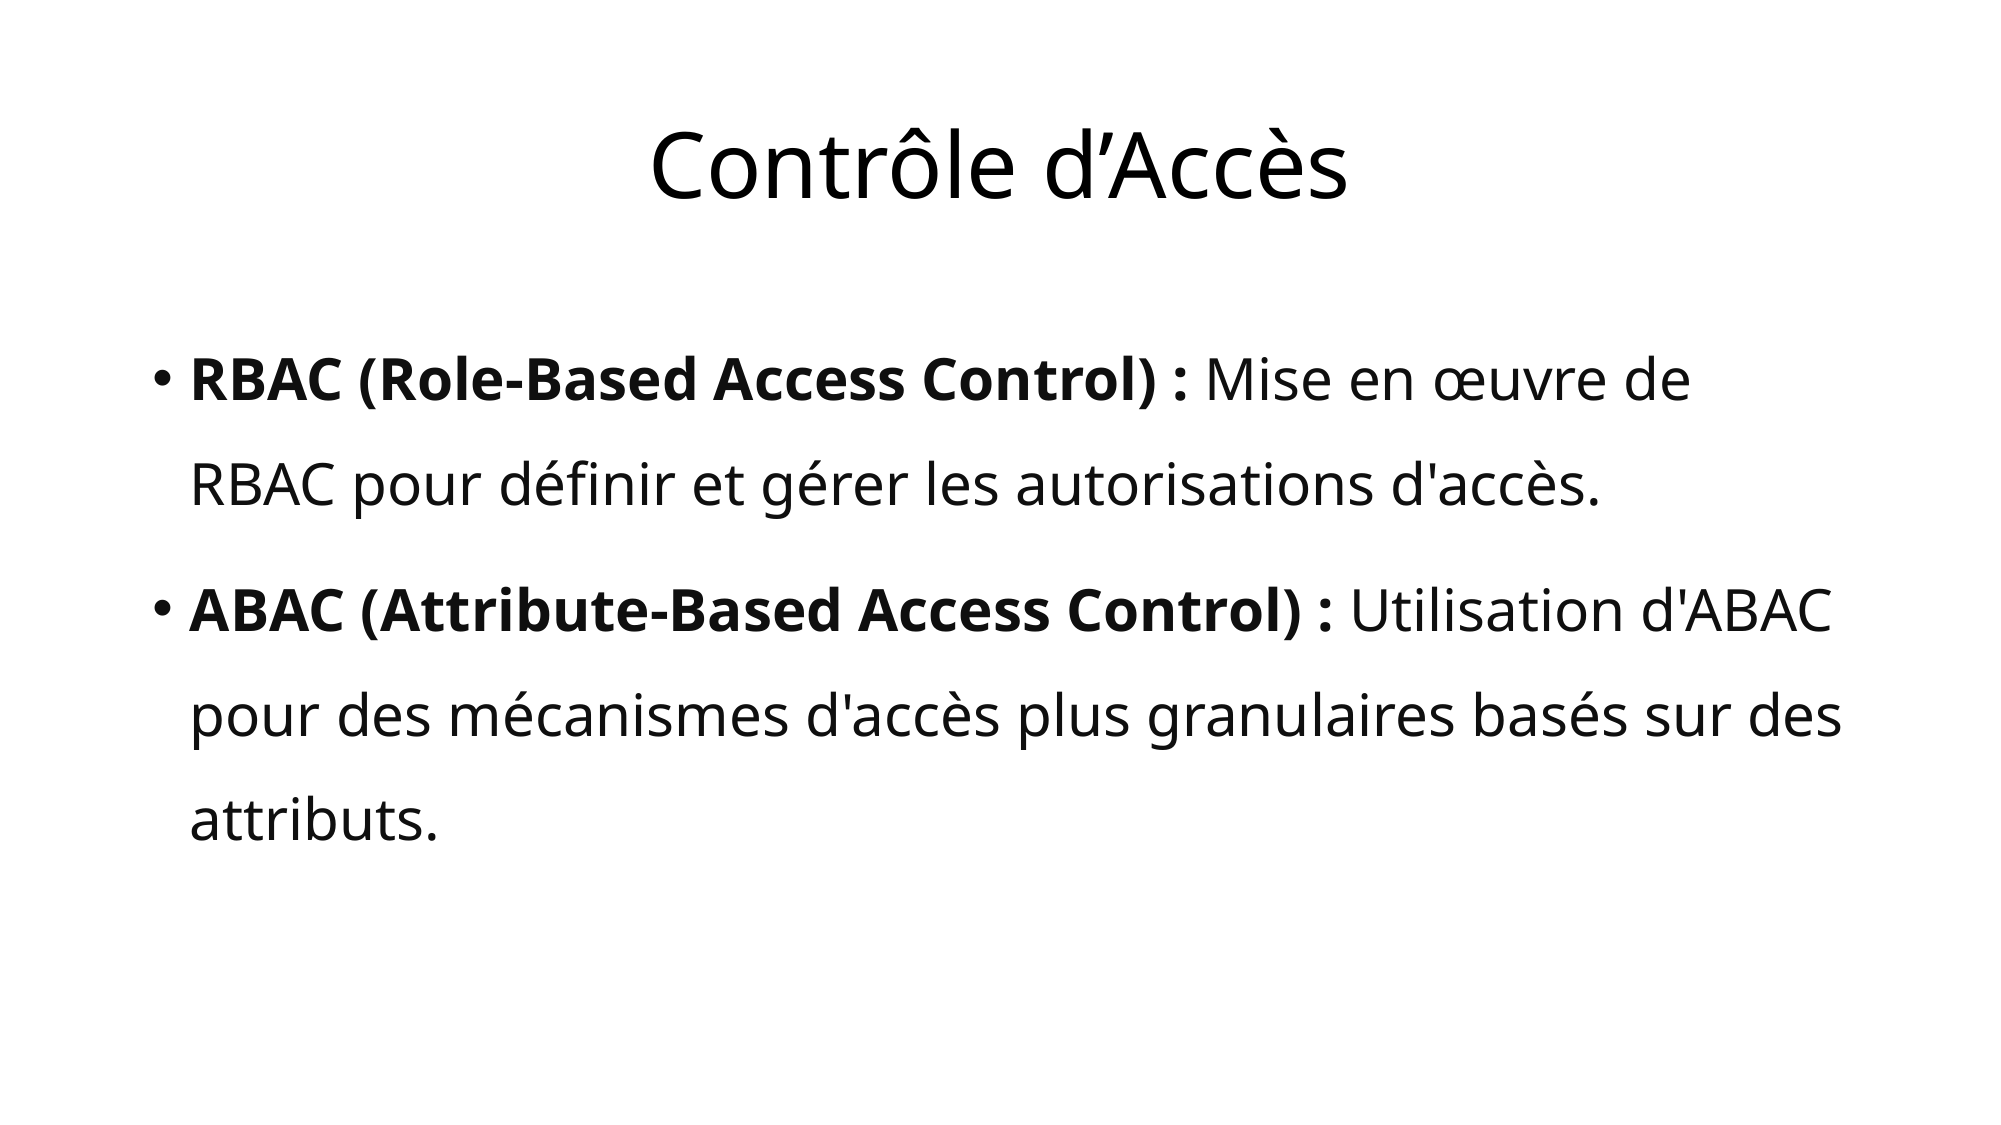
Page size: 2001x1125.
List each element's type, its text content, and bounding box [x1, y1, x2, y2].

title Contrôle d’Accès [137, 59, 1863, 278]
list RBAC (Role-Based Access Control) : Mise en œuvre de RBAC pour définir et gérer les autorisations d'accès. ABAC (Attribute-Based Access Control) : Utilisation d'ABAC pour des mécanismes d'accès plus granulaires basés sur des attributs. [137, 299, 1863, 1014]
